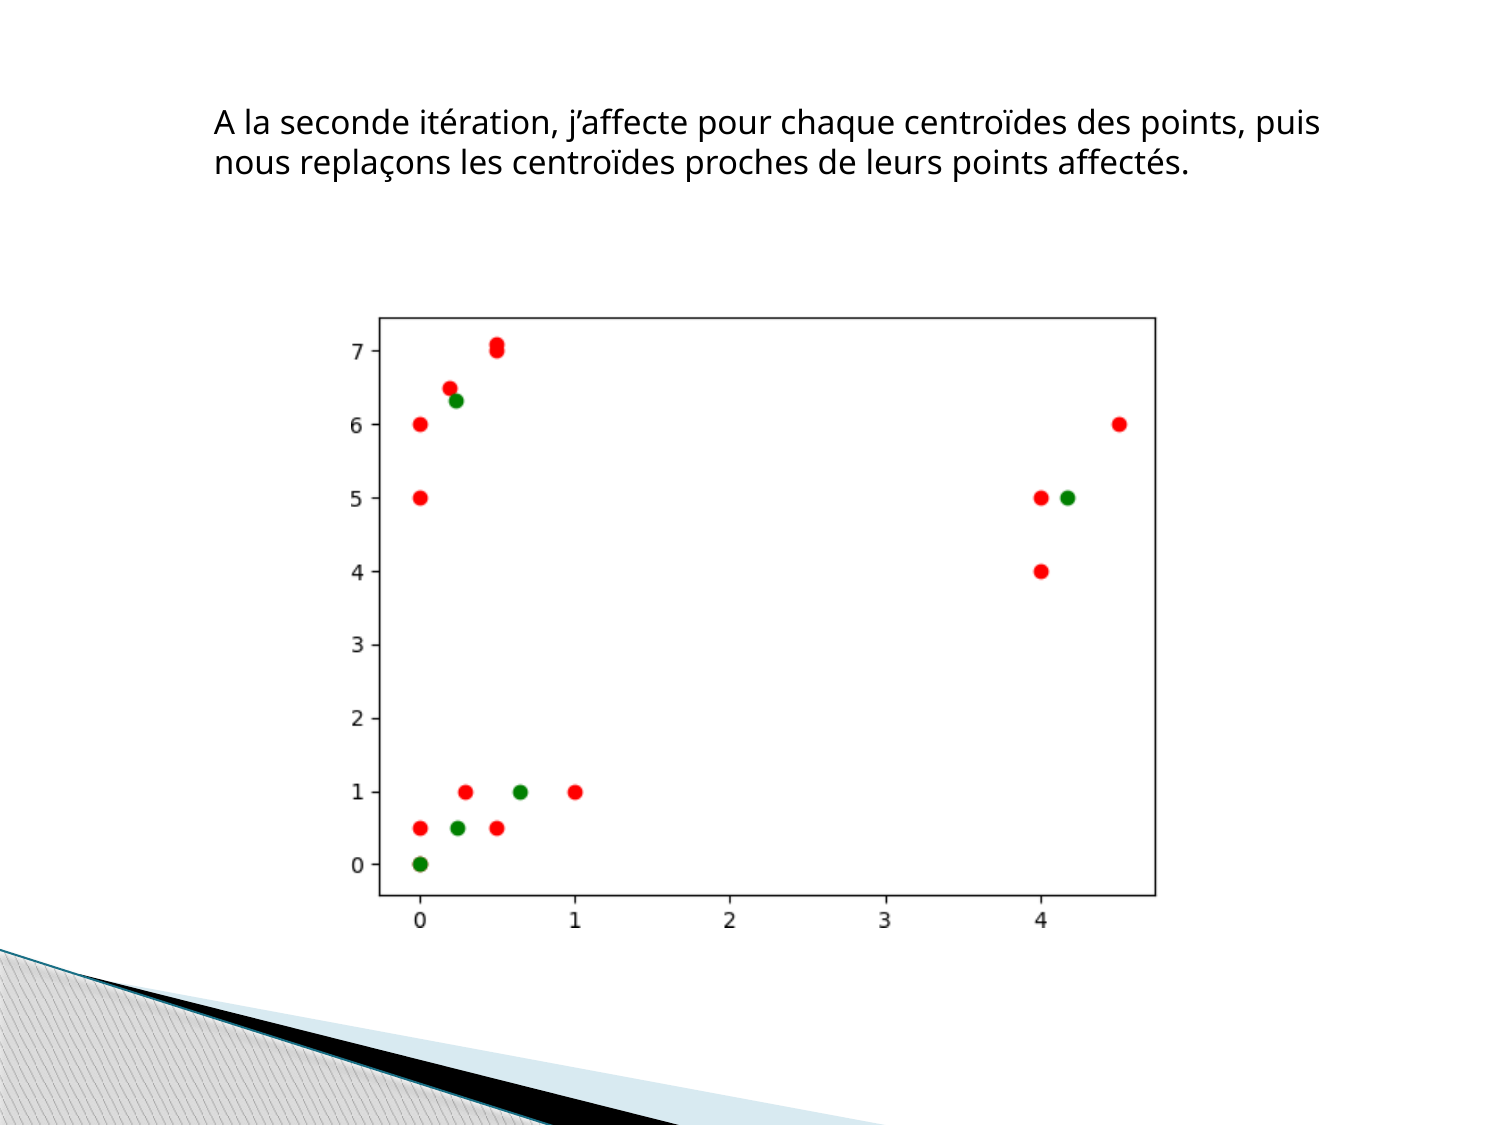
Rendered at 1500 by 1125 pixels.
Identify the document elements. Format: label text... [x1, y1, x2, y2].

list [351, 316, 1158, 928]
text_box A la seconde itération, j’affecte pour chaque centroïdes des points, puis nous replaçons les centroïdes proches de leurs points affectés. [199, 93, 1407, 234]
